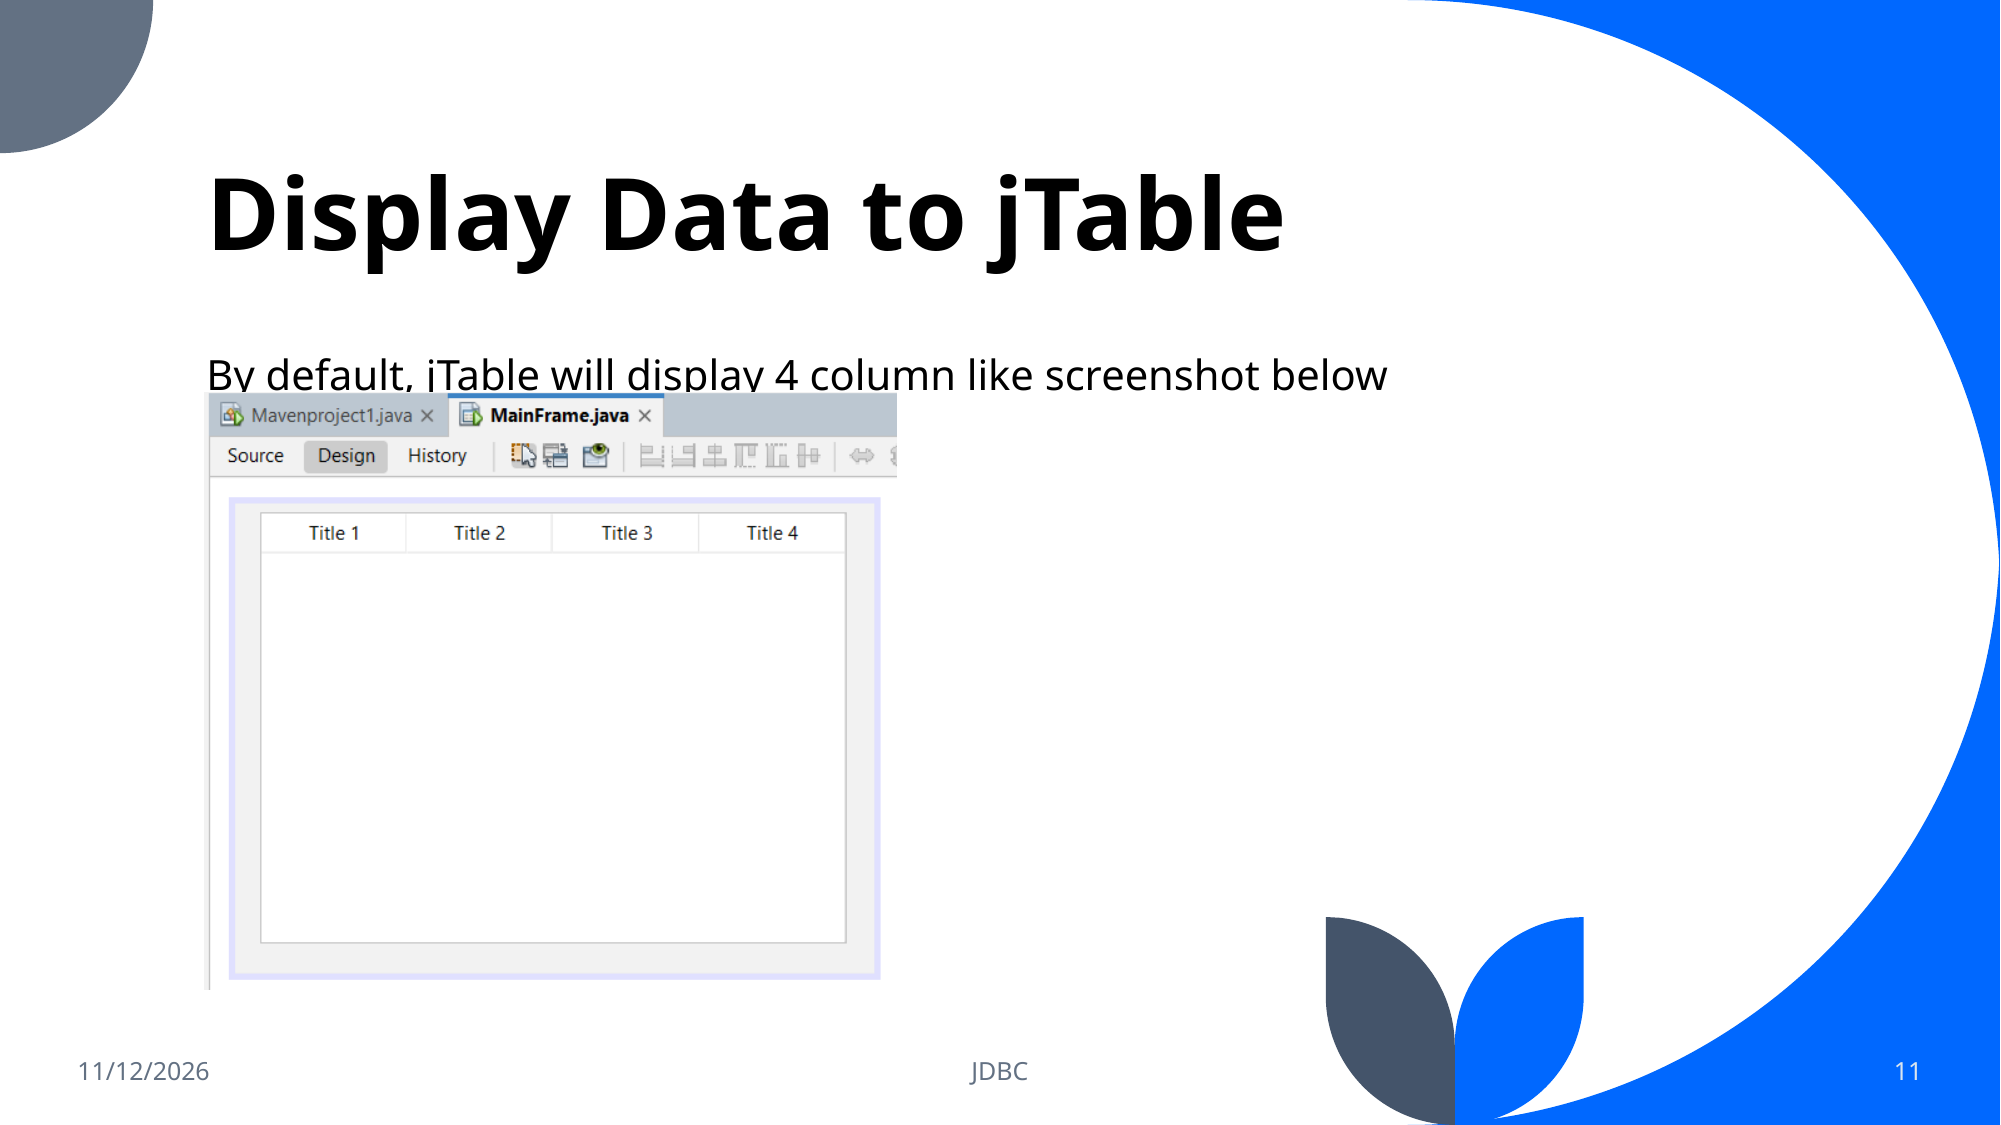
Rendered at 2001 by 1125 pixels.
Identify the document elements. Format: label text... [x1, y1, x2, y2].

picture [204, 392, 897, 990]
footer JDBC [662, 1042, 1338, 1103]
slide_number 11 [1665, 1042, 1938, 1103]
list By default, jTable will display 4 column like screenshot below [191, 330, 1796, 884]
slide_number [62, 1042, 513, 1103]
title Display Data to jTable [191, 62, 1796, 280]
